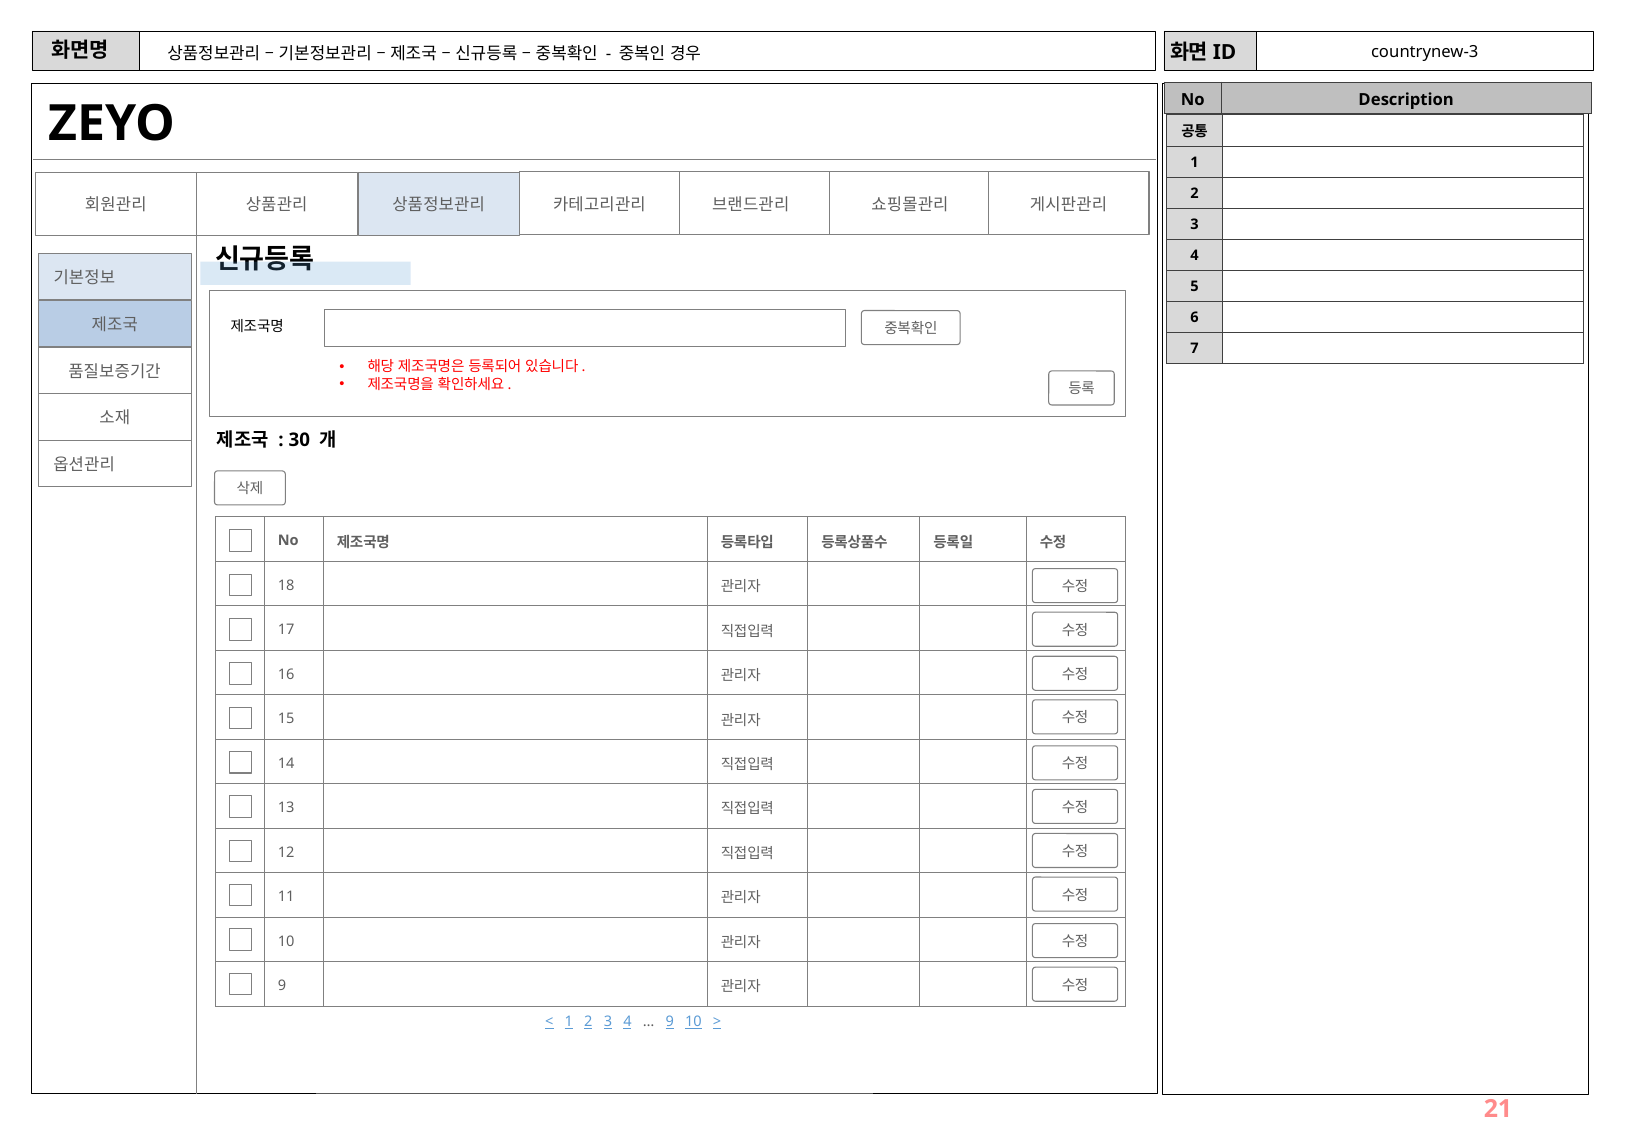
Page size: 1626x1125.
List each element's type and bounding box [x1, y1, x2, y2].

table_header [265, 517, 323, 561]
table_cell [216, 829, 264, 872]
table_cell [708, 695, 807, 739]
table_cell [324, 651, 707, 694]
table_cell [808, 562, 919, 605]
table_cell [920, 784, 1026, 828]
table_cell [1167, 302, 1222, 332]
text_box [1030, 610, 1120, 649]
table_cell [808, 740, 919, 783]
table_cell [920, 562, 1026, 605]
text_box [1030, 965, 1120, 1004]
text_box [1030, 921, 1120, 960]
text_box [32, 83, 1157, 160]
table_cell [708, 784, 807, 828]
table_cell [1223, 147, 1583, 177]
table_cell [324, 695, 707, 739]
table_cell [708, 606, 807, 650]
table_cell [324, 962, 707, 1006]
table_cell [216, 651, 264, 694]
table_cell [216, 962, 264, 1006]
table_header [1027, 517, 1125, 561]
table_cell [1167, 240, 1222, 270]
table_cell [324, 562, 707, 605]
table_cell [808, 829, 919, 872]
table_header [808, 517, 919, 561]
table_cell [920, 606, 1026, 650]
slide_number [1442, 1093, 1528, 1125]
table_cell [265, 740, 323, 783]
table_cell [708, 740, 807, 783]
text_box [212, 468, 288, 508]
table_cell [1167, 209, 1222, 239]
table_cell [324, 606, 707, 650]
table_cell [808, 651, 919, 694]
table_header [216, 517, 264, 561]
table_cell [324, 784, 707, 828]
table_cell [920, 918, 1026, 961]
table_cell [708, 651, 807, 694]
table_cell [216, 918, 264, 961]
table_cell [808, 606, 919, 650]
table_cell [920, 695, 1026, 739]
text_box [229, 833, 276, 869]
table_cell [1027, 695, 1125, 739]
text_box [36, 251, 193, 489]
table_cell [1027, 606, 1125, 650]
table_cell [1027, 873, 1125, 917]
text_box [202, 289, 1128, 458]
text_box [229, 523, 276, 559]
table_header [1223, 115, 1583, 146]
text_box [229, 966, 276, 1002]
text_box [229, 700, 276, 736]
text_box [1030, 697, 1120, 736]
table_cell [1027, 651, 1125, 694]
table_cell [1223, 302, 1583, 332]
text_box [229, 567, 276, 603]
table_cell [1167, 147, 1222, 177]
table_cell [1027, 740, 1125, 783]
table_header [708, 517, 807, 561]
table_cell [808, 784, 919, 828]
table_cell [808, 962, 919, 1006]
table_cell [1223, 178, 1583, 208]
table_cell [708, 962, 807, 1006]
table_cell [324, 873, 707, 917]
table_cell [808, 918, 919, 961]
table_cell [265, 606, 323, 650]
table_cell [1167, 333, 1222, 363]
table_cell [1167, 178, 1222, 208]
table_cell [708, 918, 807, 961]
table_cell [1167, 271, 1222, 301]
table_cell [920, 962, 1026, 1006]
table_cell [265, 695, 323, 739]
text_box [1030, 787, 1120, 826]
table_cell [1223, 333, 1583, 363]
table_cell [708, 873, 807, 917]
table_cell [265, 784, 323, 828]
table_cell [1027, 562, 1125, 605]
table_cell [265, 829, 323, 872]
table_cell [216, 695, 264, 739]
table_header [1167, 115, 1222, 146]
text_box [229, 788, 276, 825]
text_box [229, 877, 276, 913]
table_cell [265, 918, 323, 961]
text_box [229, 611, 276, 647]
table_cell [1027, 784, 1125, 828]
table_cell [808, 695, 919, 739]
title [152, 35, 1143, 71]
table_cell [216, 873, 264, 917]
table_cell [1223, 271, 1583, 301]
table_cell [1027, 829, 1125, 872]
table_cell [265, 562, 323, 605]
table_cell [324, 918, 707, 961]
table_cell [1223, 240, 1583, 270]
table_cell [1223, 209, 1583, 239]
table_cell [920, 829, 1026, 872]
text_box [229, 655, 276, 692]
table_cell [1027, 962, 1125, 1006]
text_box [229, 921, 276, 958]
table_cell [708, 562, 807, 605]
text_box [1030, 654, 1120, 693]
table_cell [216, 784, 264, 828]
table_cell [324, 829, 707, 872]
list [1256, 31, 1594, 71]
text_box [229, 744, 276, 780]
table_header [324, 517, 707, 561]
text_box [1030, 831, 1120, 870]
table_cell [920, 651, 1026, 694]
table_cell [216, 562, 264, 605]
table_cell [708, 829, 807, 872]
table_cell [920, 873, 1026, 917]
table_cell [216, 740, 264, 783]
table_cell [808, 873, 919, 917]
table_header [920, 517, 1026, 561]
text_box [1030, 743, 1120, 782]
table_cell [1027, 918, 1125, 961]
text_box [1030, 566, 1120, 605]
text_box [34, 170, 1151, 1095]
text_box [533, 1006, 734, 1036]
table_cell [265, 873, 323, 917]
table_cell [265, 651, 323, 694]
text_box [1030, 874, 1120, 914]
table_cell [216, 606, 264, 650]
table_cell [265, 962, 323, 1006]
table_cell [324, 740, 707, 783]
table_cell [920, 740, 1026, 783]
